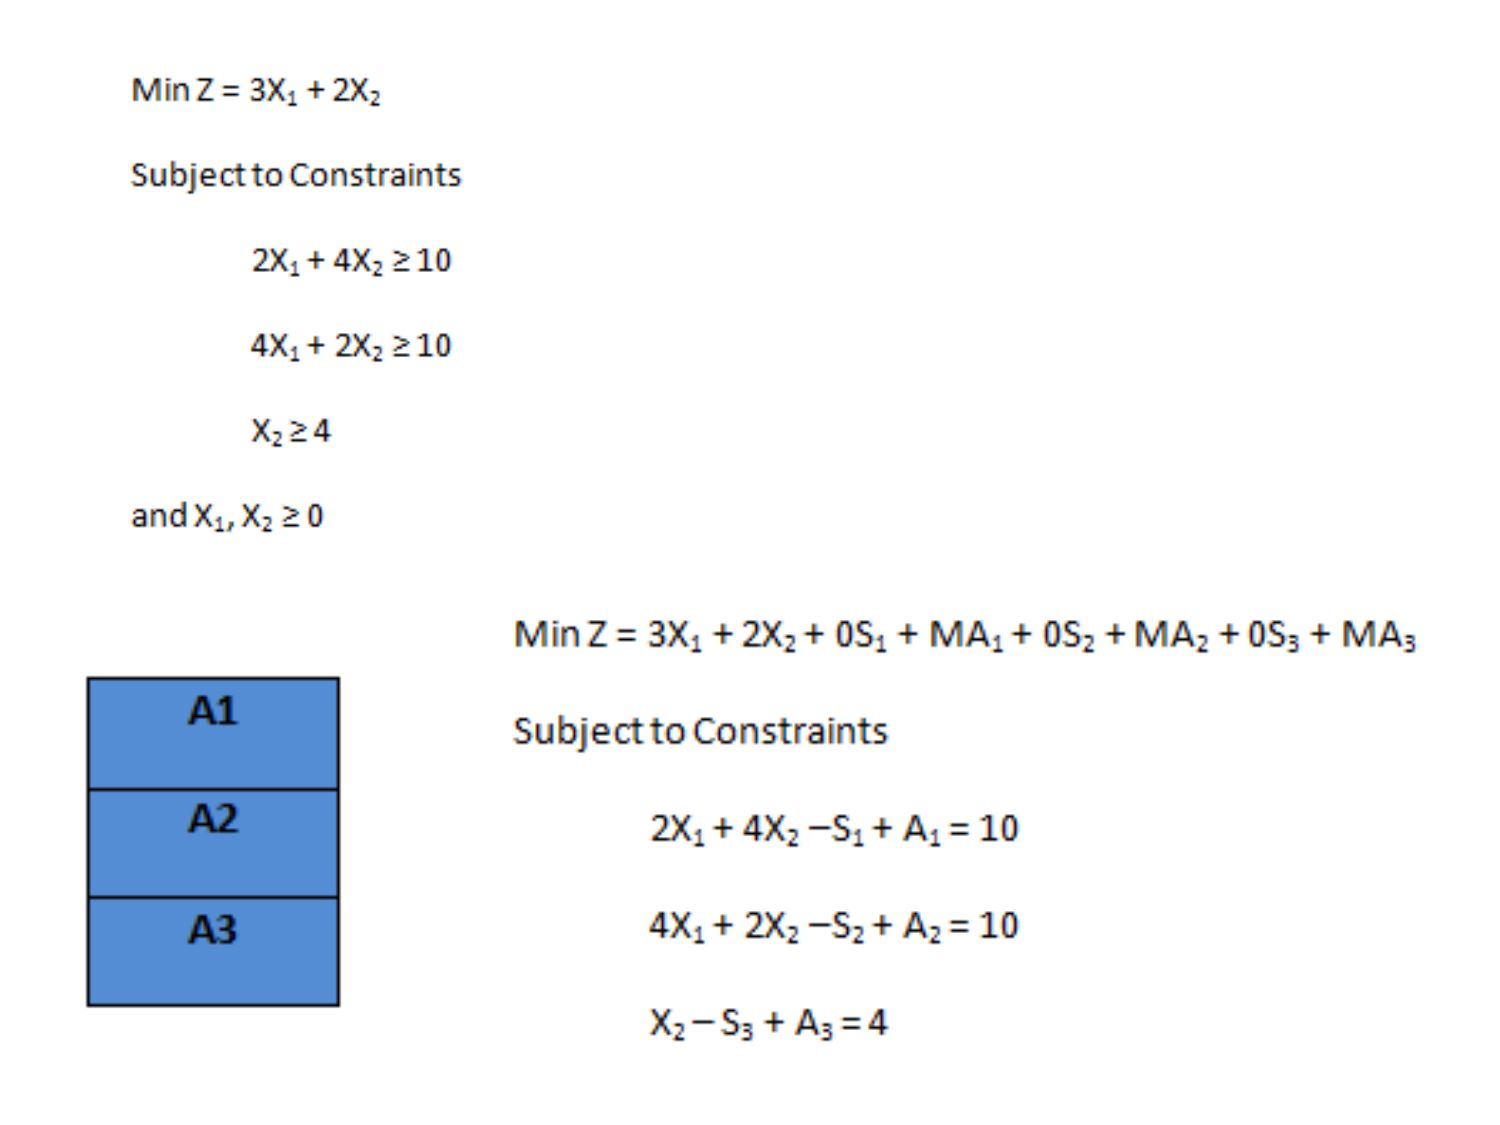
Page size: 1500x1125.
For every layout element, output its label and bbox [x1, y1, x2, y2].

picture [99, 49, 488, 551]
picture [74, 662, 358, 1024]
picture [499, 599, 1451, 1070]
